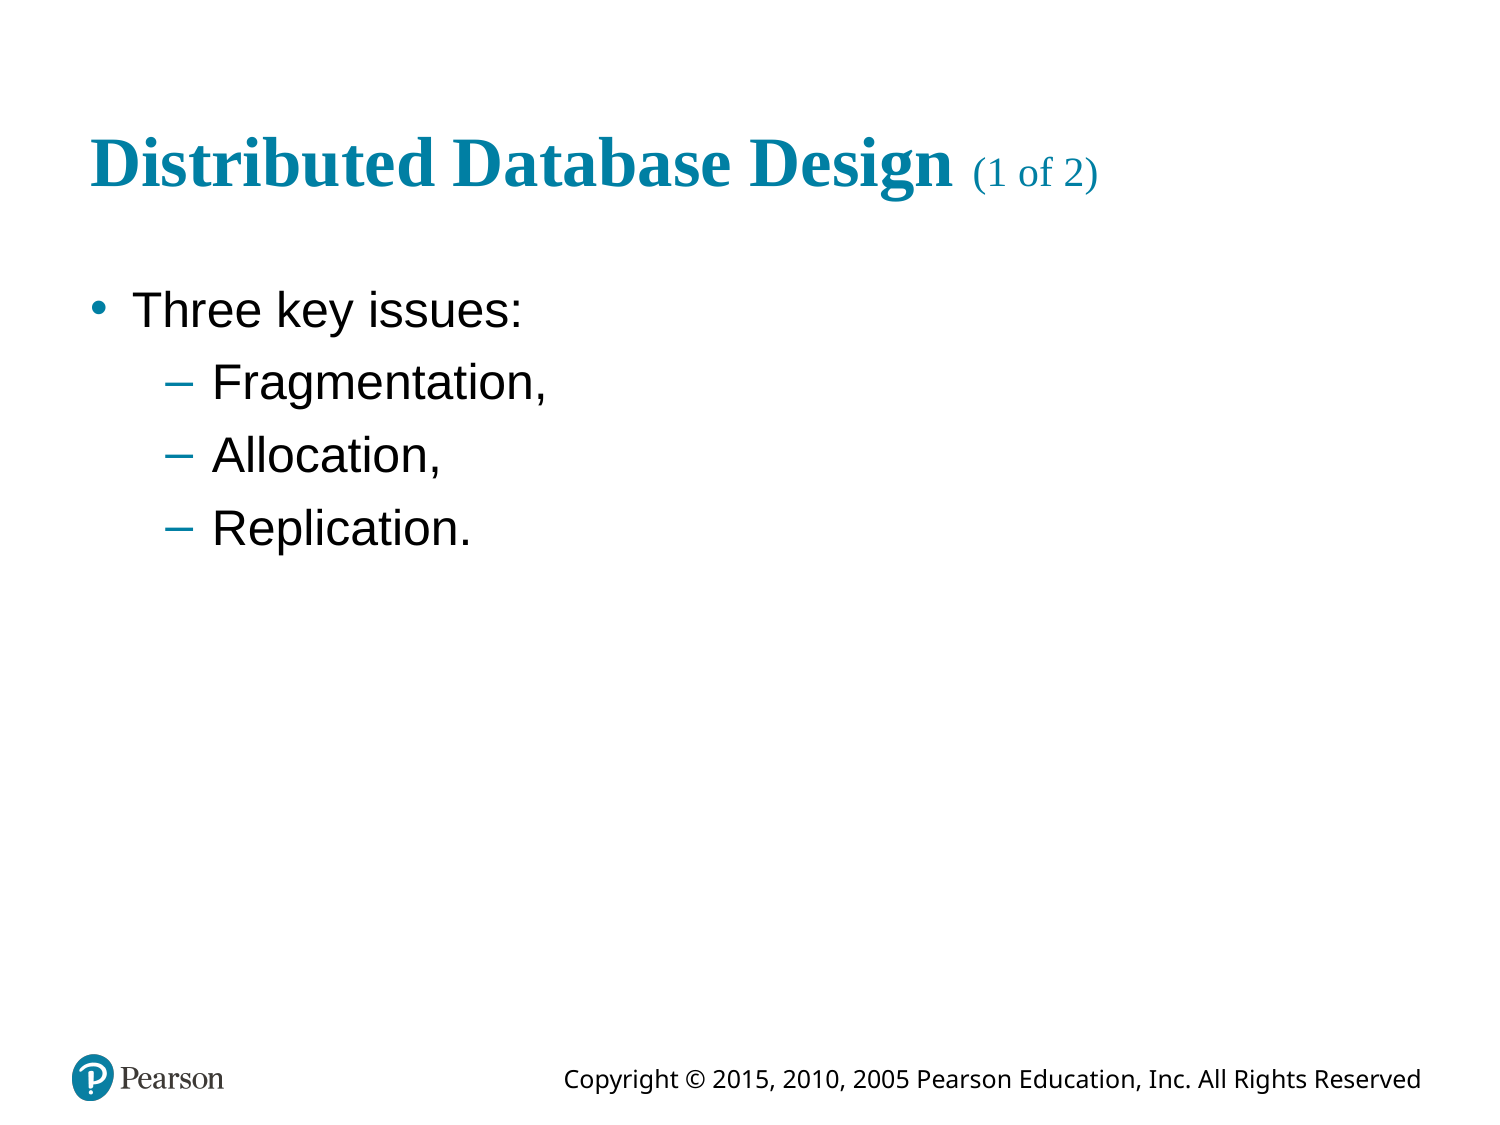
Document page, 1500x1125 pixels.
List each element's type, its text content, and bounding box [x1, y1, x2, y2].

picture [72, 1054, 88, 1070]
picture [98, 1054, 224, 1101]
picture [72, 1087, 83, 1101]
picture [80, 1063, 106, 1088]
list Three key issues: Fragmentation, Allocation, Replication. [75, 262, 1425, 1005]
title Distributed Database Design (1 of 2) [75, 35, 1425, 216]
